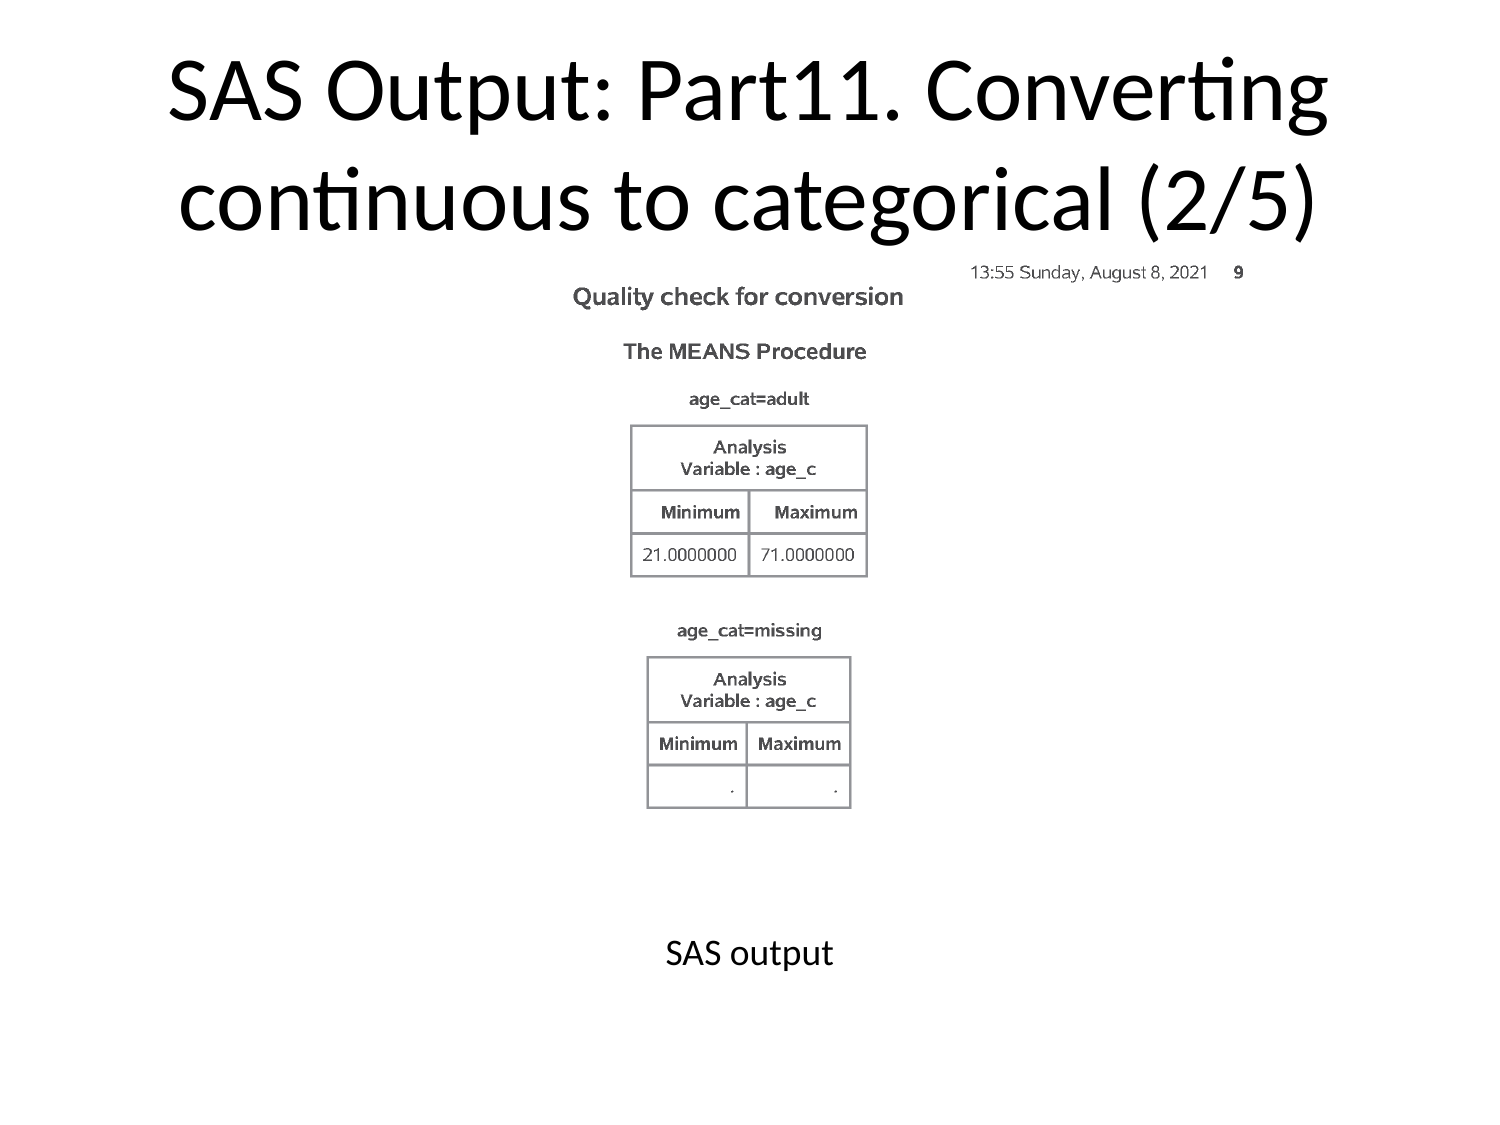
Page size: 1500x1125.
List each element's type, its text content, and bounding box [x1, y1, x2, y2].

picture [216, 262, 1282, 921]
text_box SAS output [74, 920, 1425, 1005]
title SAS Output: Part11. Converting continuous to categorical (2/5) [75, 45, 1425, 233]
